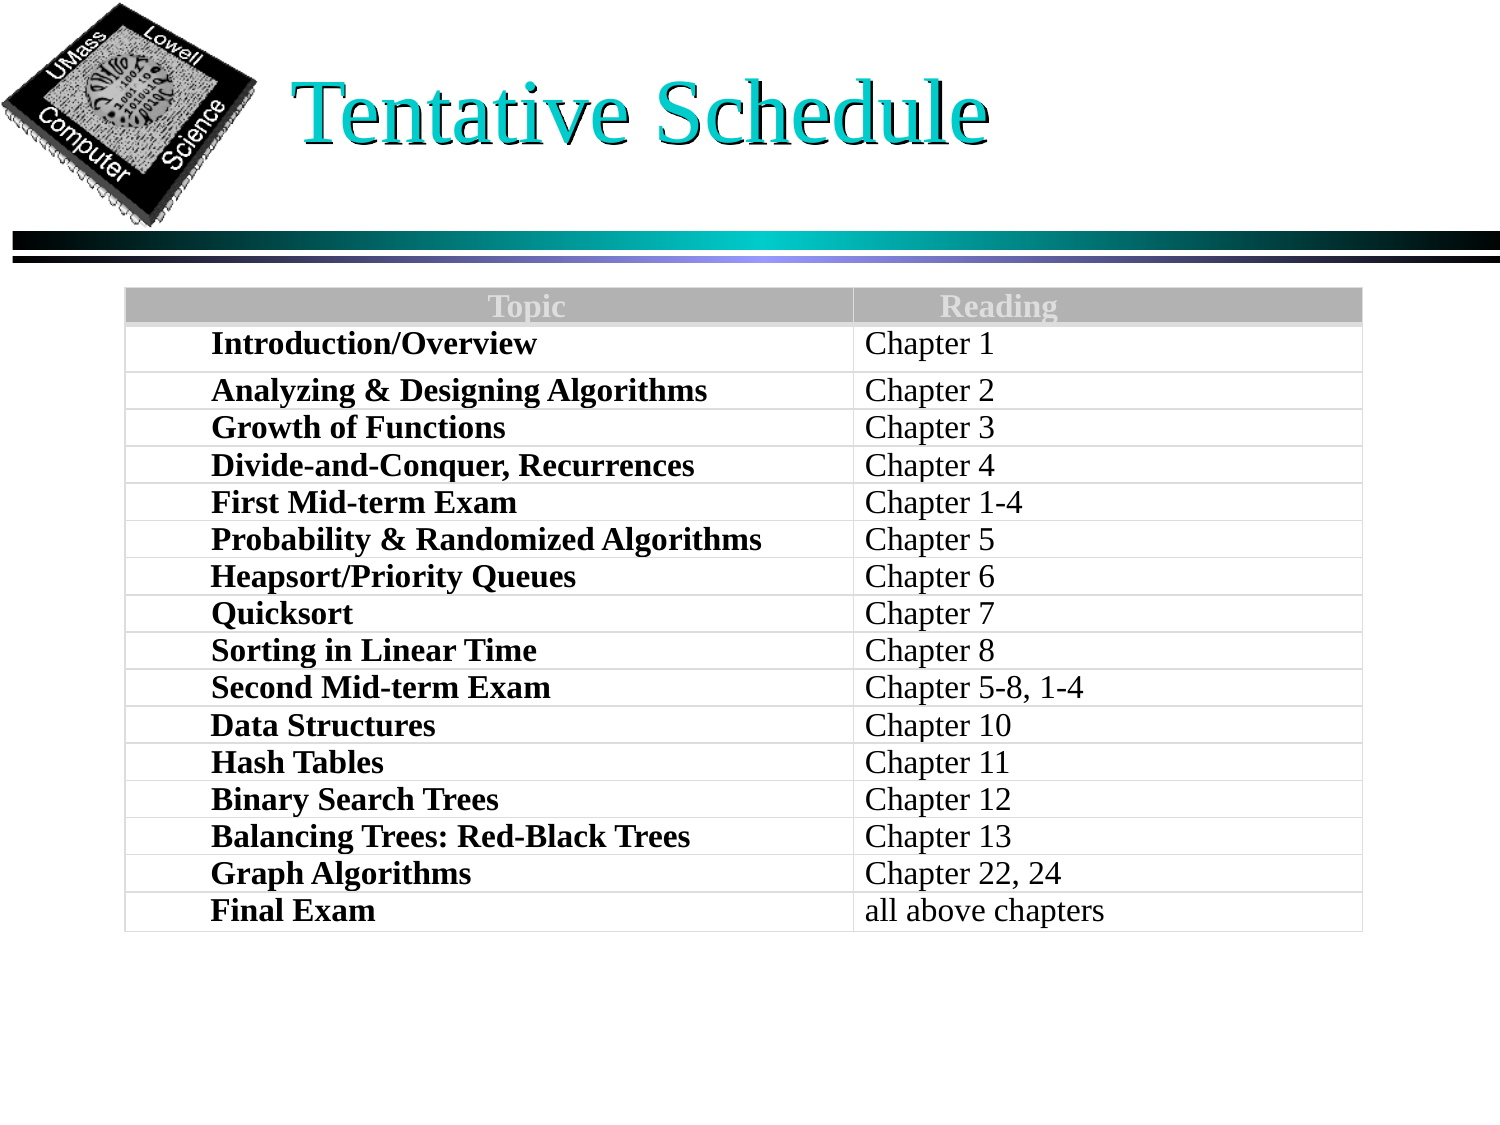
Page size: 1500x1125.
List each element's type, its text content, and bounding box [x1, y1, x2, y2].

table_cell Chapter 12 [854, 781, 1362, 817]
title Tentative Schedule [274, 12, 1500, 201]
table_cell Divide-and-Conquer, Recurrences [126, 447, 853, 482]
table_cell Sorting in Linear Time [126, 633, 853, 668]
table_cell Chapter 10 [854, 707, 1362, 742]
table_cell Heapsort/Priority Queues [126, 558, 853, 594]
table_cell Chapter 7 [854, 596, 1362, 631]
table_cell Data Structures [126, 707, 853, 742]
table_cell Chapter 2 [854, 373, 1362, 408]
table_cell Chapter 8 [854, 633, 1362, 668]
picture [0, 0, 288, 238]
table_cell Final Exam [126, 893, 853, 931]
table_cell Probability & Randomized Algorithms [126, 521, 853, 557]
table_header Reading [854, 288, 1362, 322]
table_cell Chapter 5 [854, 521, 1362, 557]
table_cell Quicksort [126, 596, 853, 631]
table_cell Balancing Trees: Red-Black Trees [126, 818, 853, 854]
table_cell Graph Algorithms [126, 855, 853, 891]
table_cell Hash Tables [126, 744, 853, 780]
table_cell Chapter 1 [854, 327, 1362, 371]
table_cell all above chapters [854, 893, 1362, 931]
table_cell Chapter 13 [854, 818, 1362, 854]
table_header Topic [126, 288, 853, 322]
table_cell First Mid-term Exam [126, 484, 853, 520]
table_cell Chapter 1-4 [854, 484, 1362, 520]
table_cell Introduction/Overview [126, 327, 853, 371]
table_cell Chapter 11 [854, 744, 1362, 780]
table_cell Chapter 22, 24 [854, 855, 1362, 891]
table_cell Chapter 6 [854, 558, 1362, 594]
table_cell Growth of Functions [126, 410, 853, 445]
table_cell Chapter 3 [854, 410, 1362, 445]
table_cell Second Mid-term Exam [126, 670, 853, 705]
table_cell Chapter 5-8, 1-4 [854, 670, 1362, 705]
table_cell Binary Search Trees [126, 781, 853, 817]
table_cell Chapter 4 [854, 447, 1362, 482]
table_cell Analyzing & Designing Algorithms [126, 373, 853, 408]
